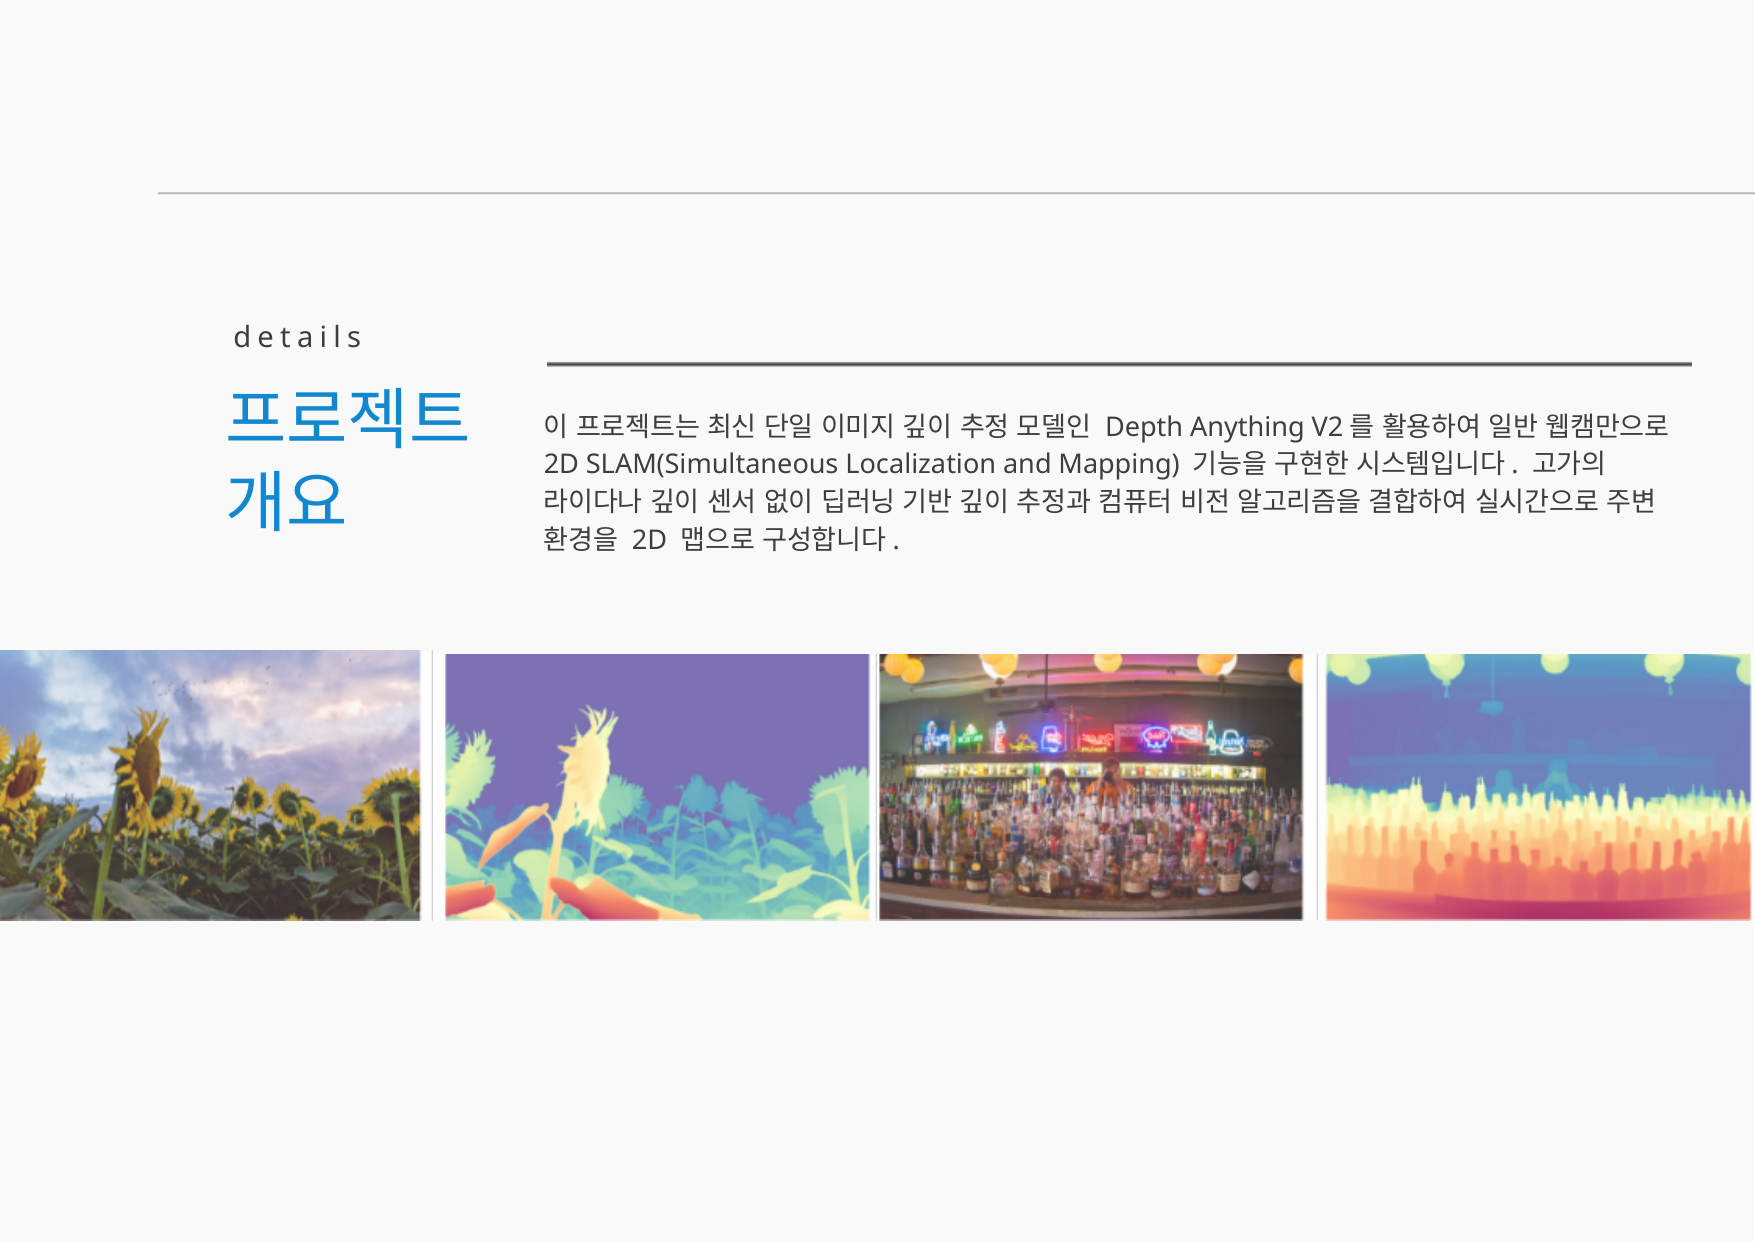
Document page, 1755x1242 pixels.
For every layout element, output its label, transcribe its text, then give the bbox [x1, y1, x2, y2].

picture [547, 358, 1692, 372]
text_box 프로젝트 개요 [225, 368, 667, 546]
text_box details [233, 314, 455, 357]
text_box 이 프로젝트는 최신 단일 이미지 깊이 추정 모델인 Depth Anything V2를 활용하여 일반 웹캠만으로 2D SLAM(Simultaneous Localization and Mapping) 기능을 구현한 시스템입니다. 고가의 라이다나 깊이 센서 없이 딥러닝 기반 깊이 추정과 컴퓨터 비전 알고리즘을 결합하여 실시간으로 주변 환경을 2D 맵으로 구성합니다. [543, 404, 1698, 555]
picture [158, 191, 1755, 197]
picture [0, 649, 1755, 921]
